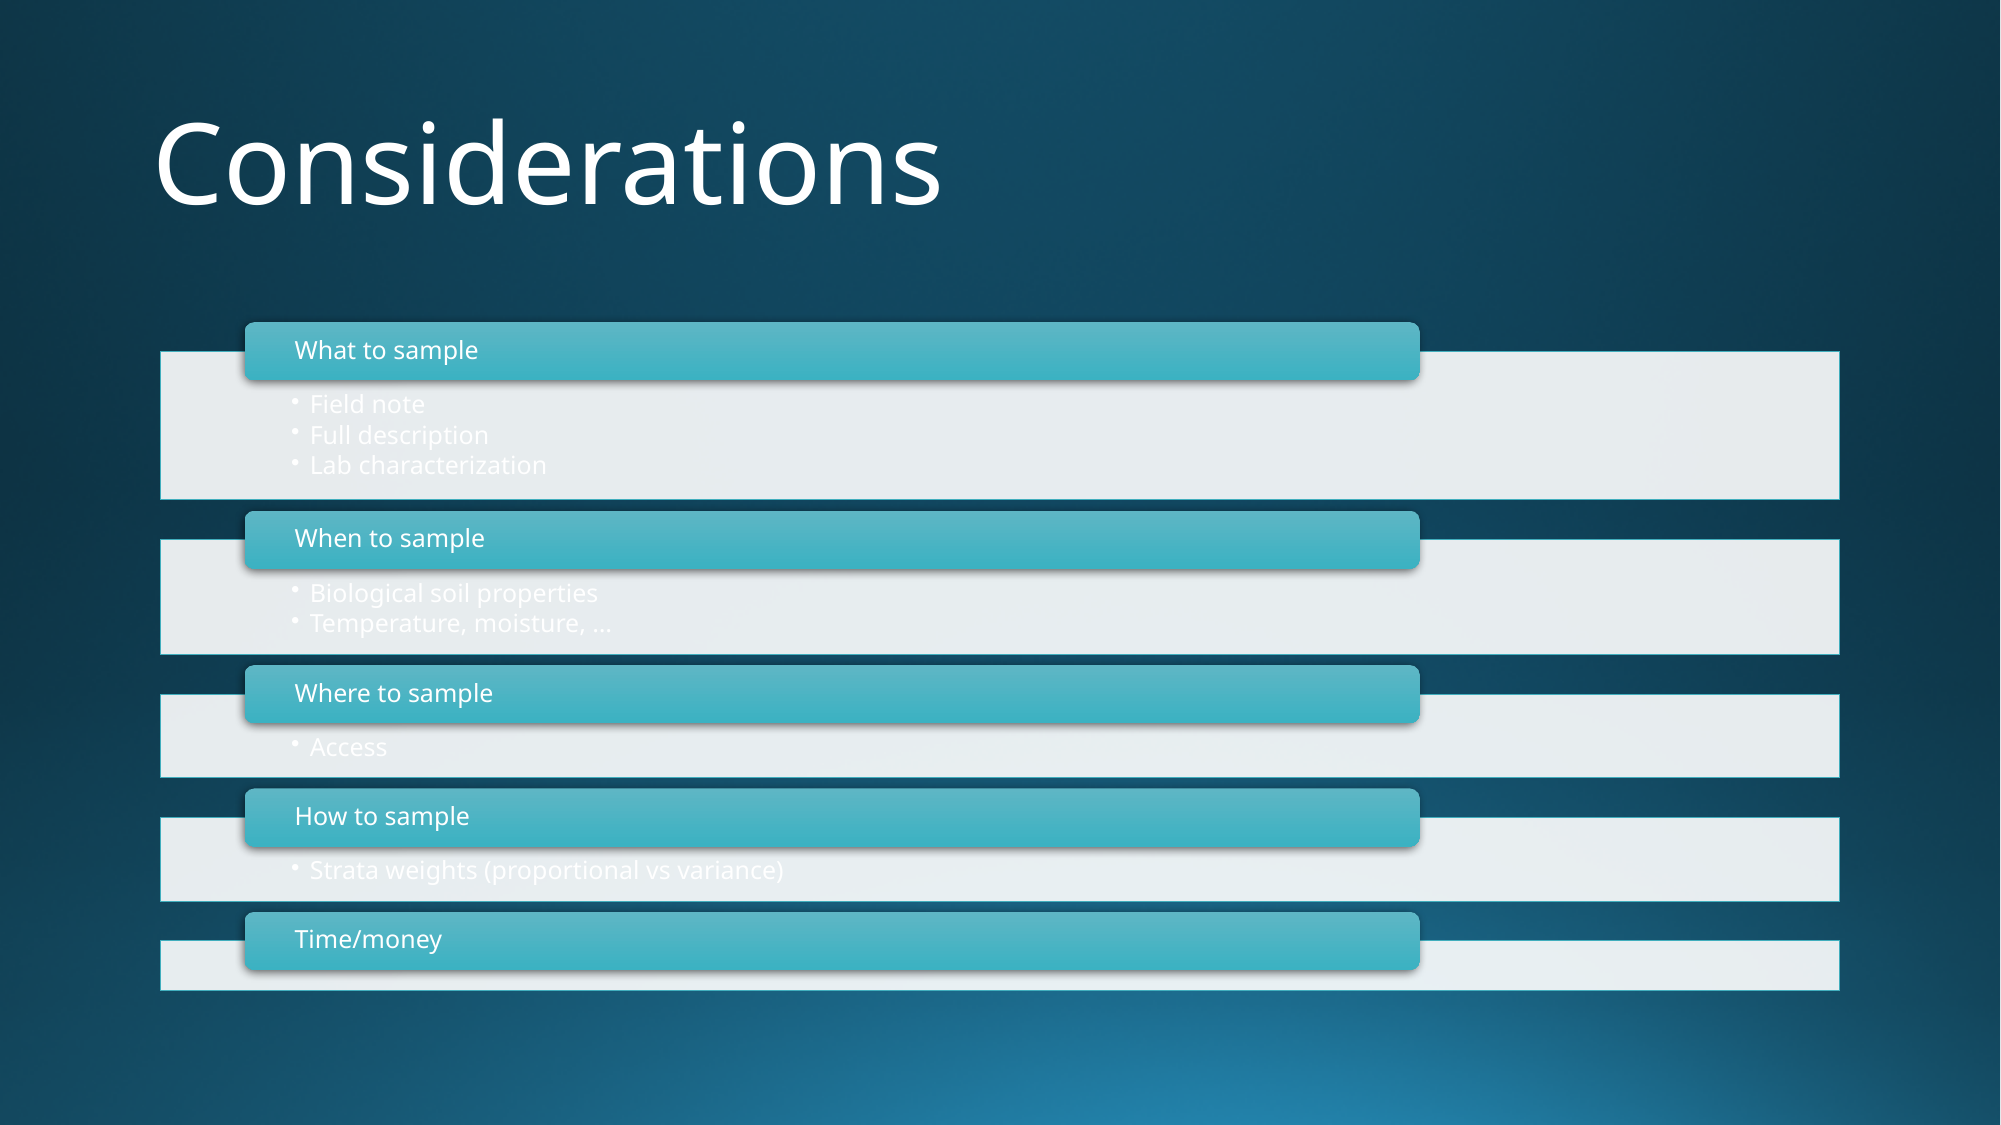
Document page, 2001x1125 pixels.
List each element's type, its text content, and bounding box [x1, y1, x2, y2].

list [160, 299, 1840, 1014]
title Considerations [137, 59, 1863, 278]
picture [0, 0, 2001, 1125]
